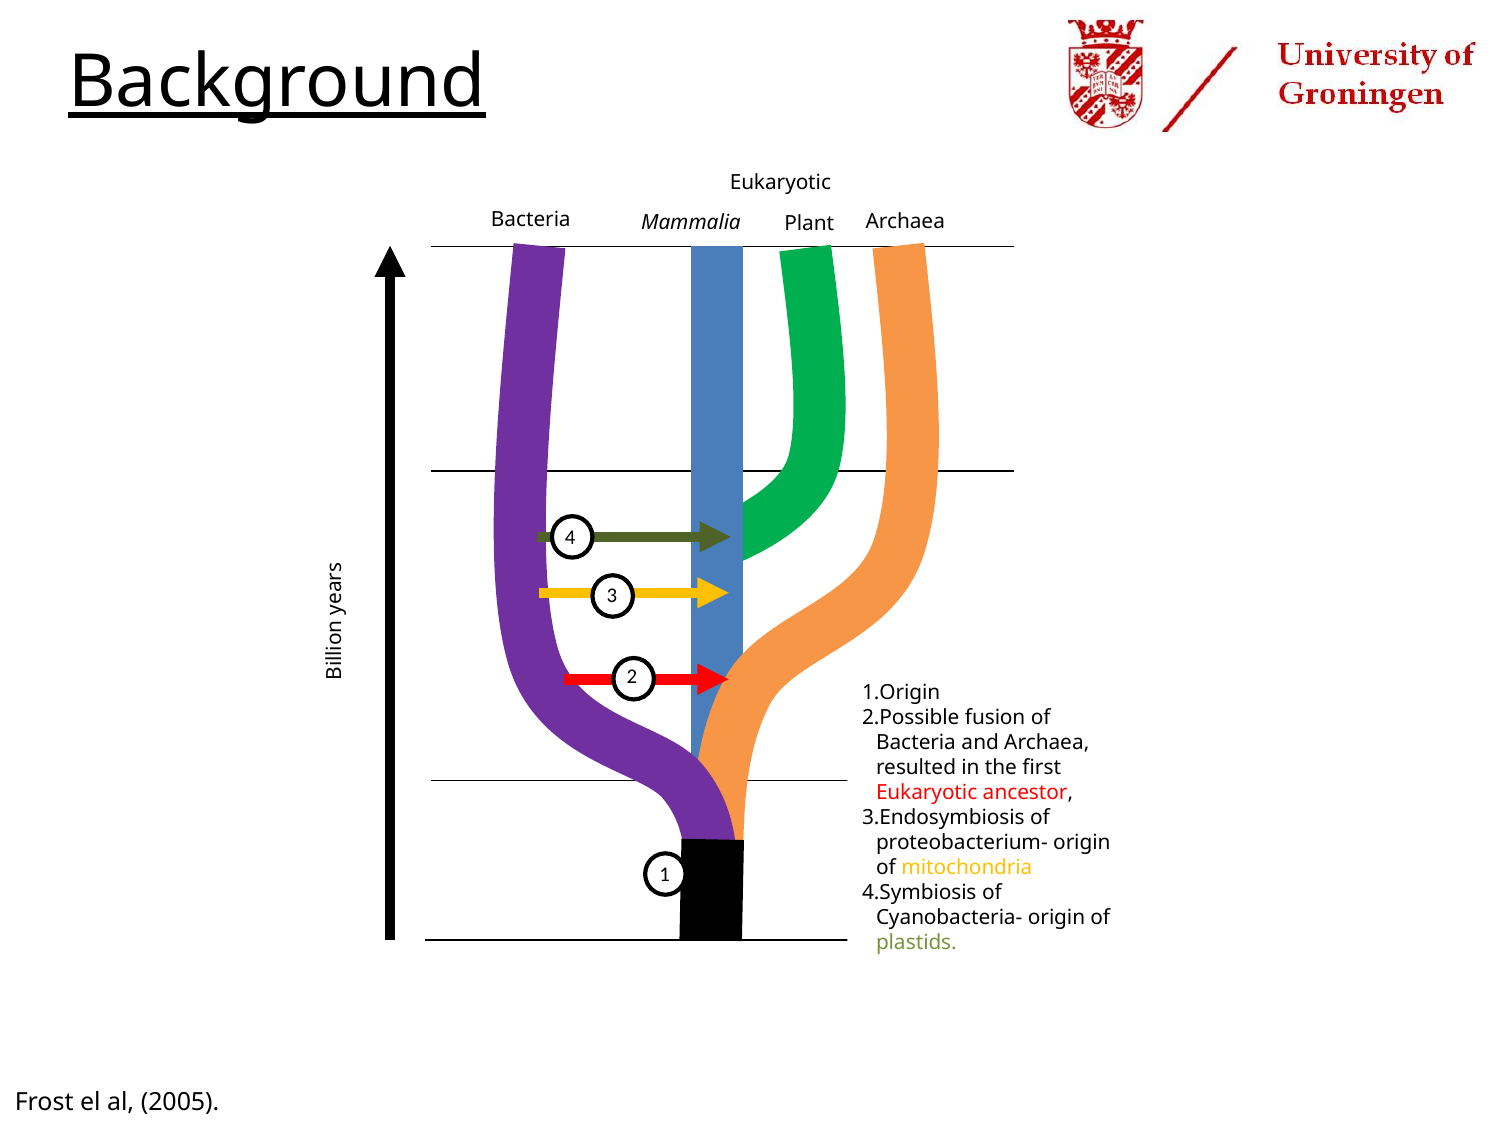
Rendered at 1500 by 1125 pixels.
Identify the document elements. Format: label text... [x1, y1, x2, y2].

text_box Frost el al, (2005). [0, 1078, 833, 1123]
title Background [53, 25, 1062, 130]
picture [1067, 0, 1500, 134]
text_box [312, 160, 1129, 965]
